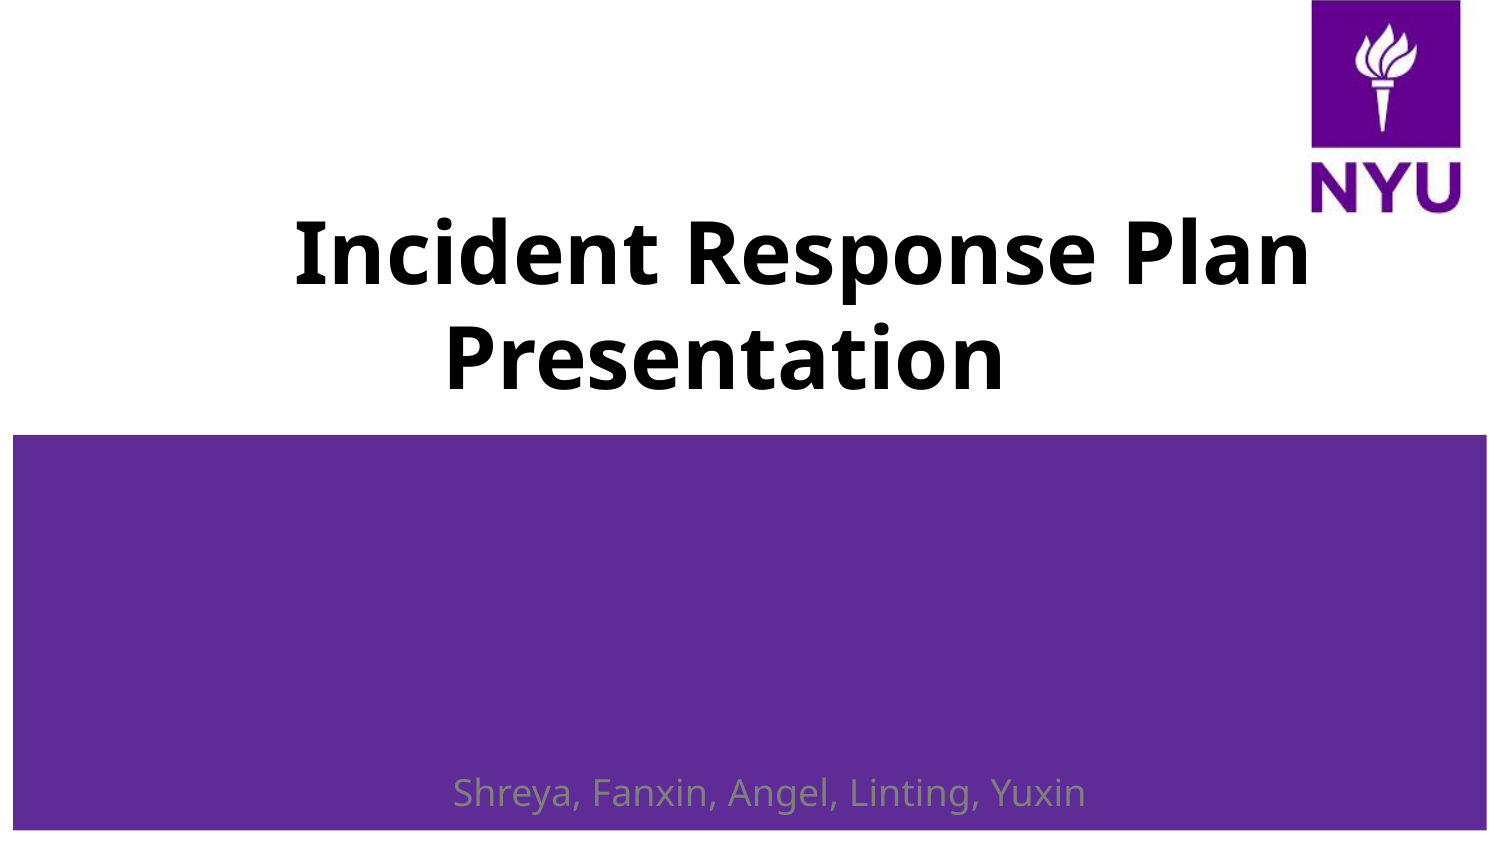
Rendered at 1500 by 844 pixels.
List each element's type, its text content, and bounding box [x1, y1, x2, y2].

text_box Shreya, Fanxin, Angel, Linting, Yuxin [62, 753, 1340, 809]
picture [1271, 0, 1500, 215]
title Incident Response Plan Presentation [43, 180, 1387, 422]
